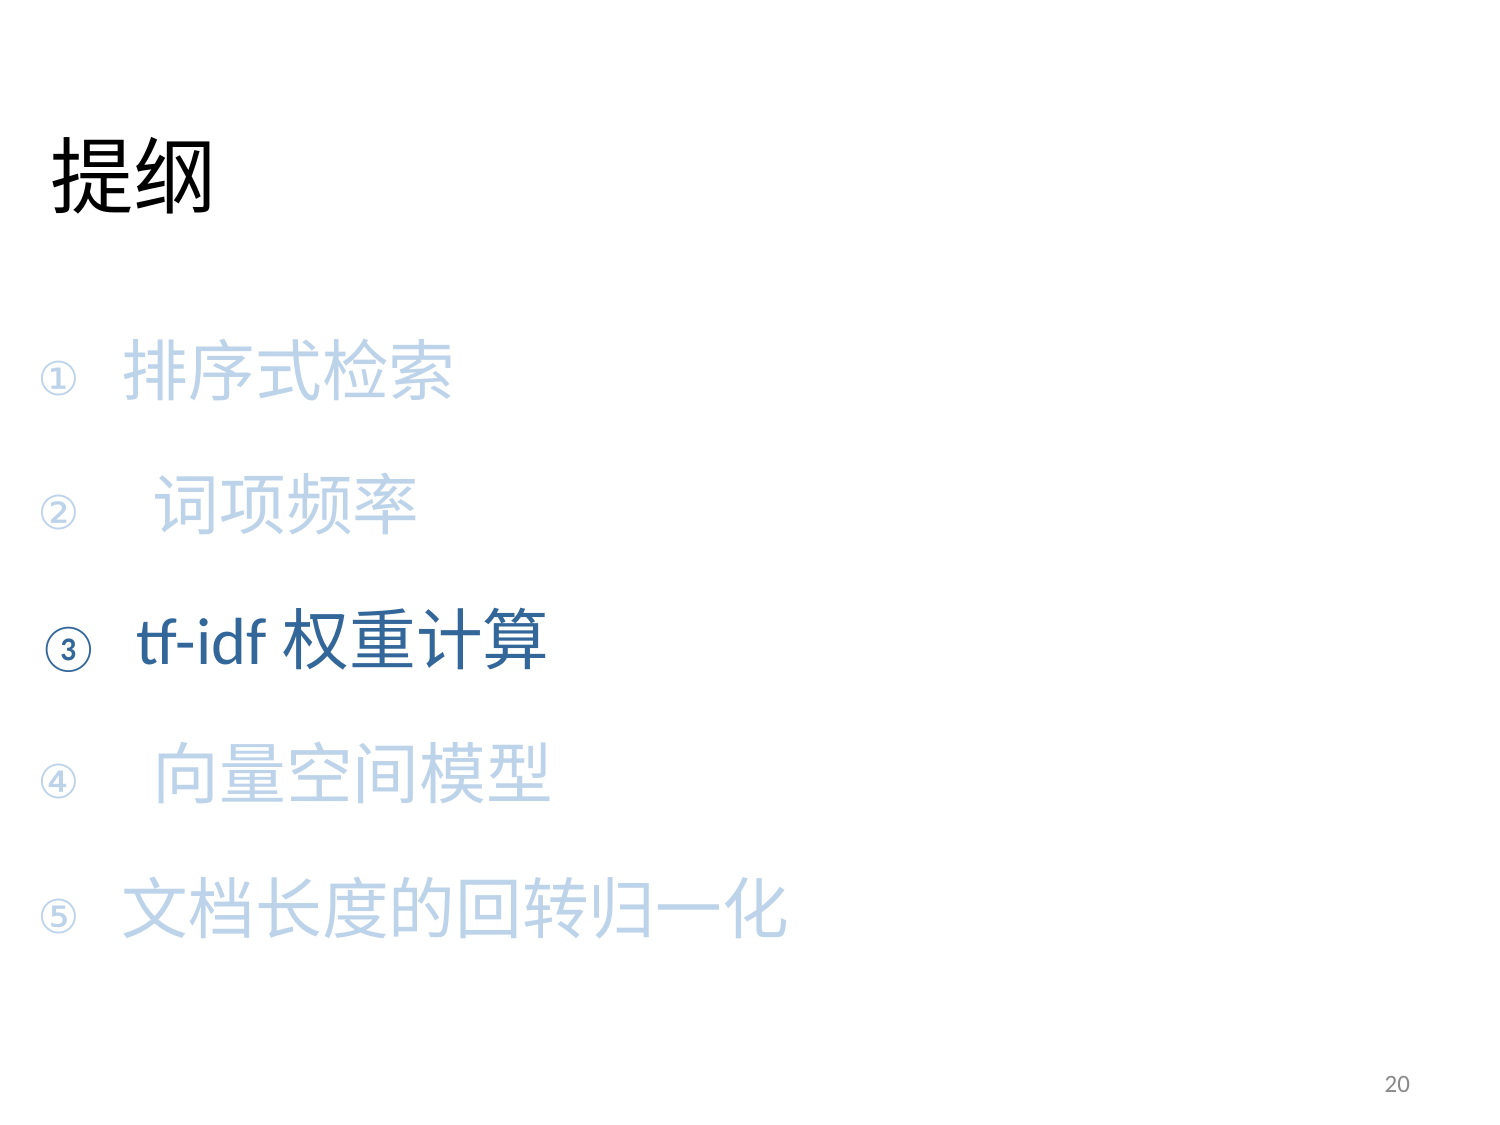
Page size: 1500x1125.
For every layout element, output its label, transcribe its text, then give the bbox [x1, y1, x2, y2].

slide_number 20 [1074, 1062, 1425, 1103]
text_box 排序式检索 词项频率 tf-idf权重计算 向量空间模型 文档长度的回转归一化 [22, 281, 1418, 1057]
title 提纲 [34, 16, 1385, 232]
